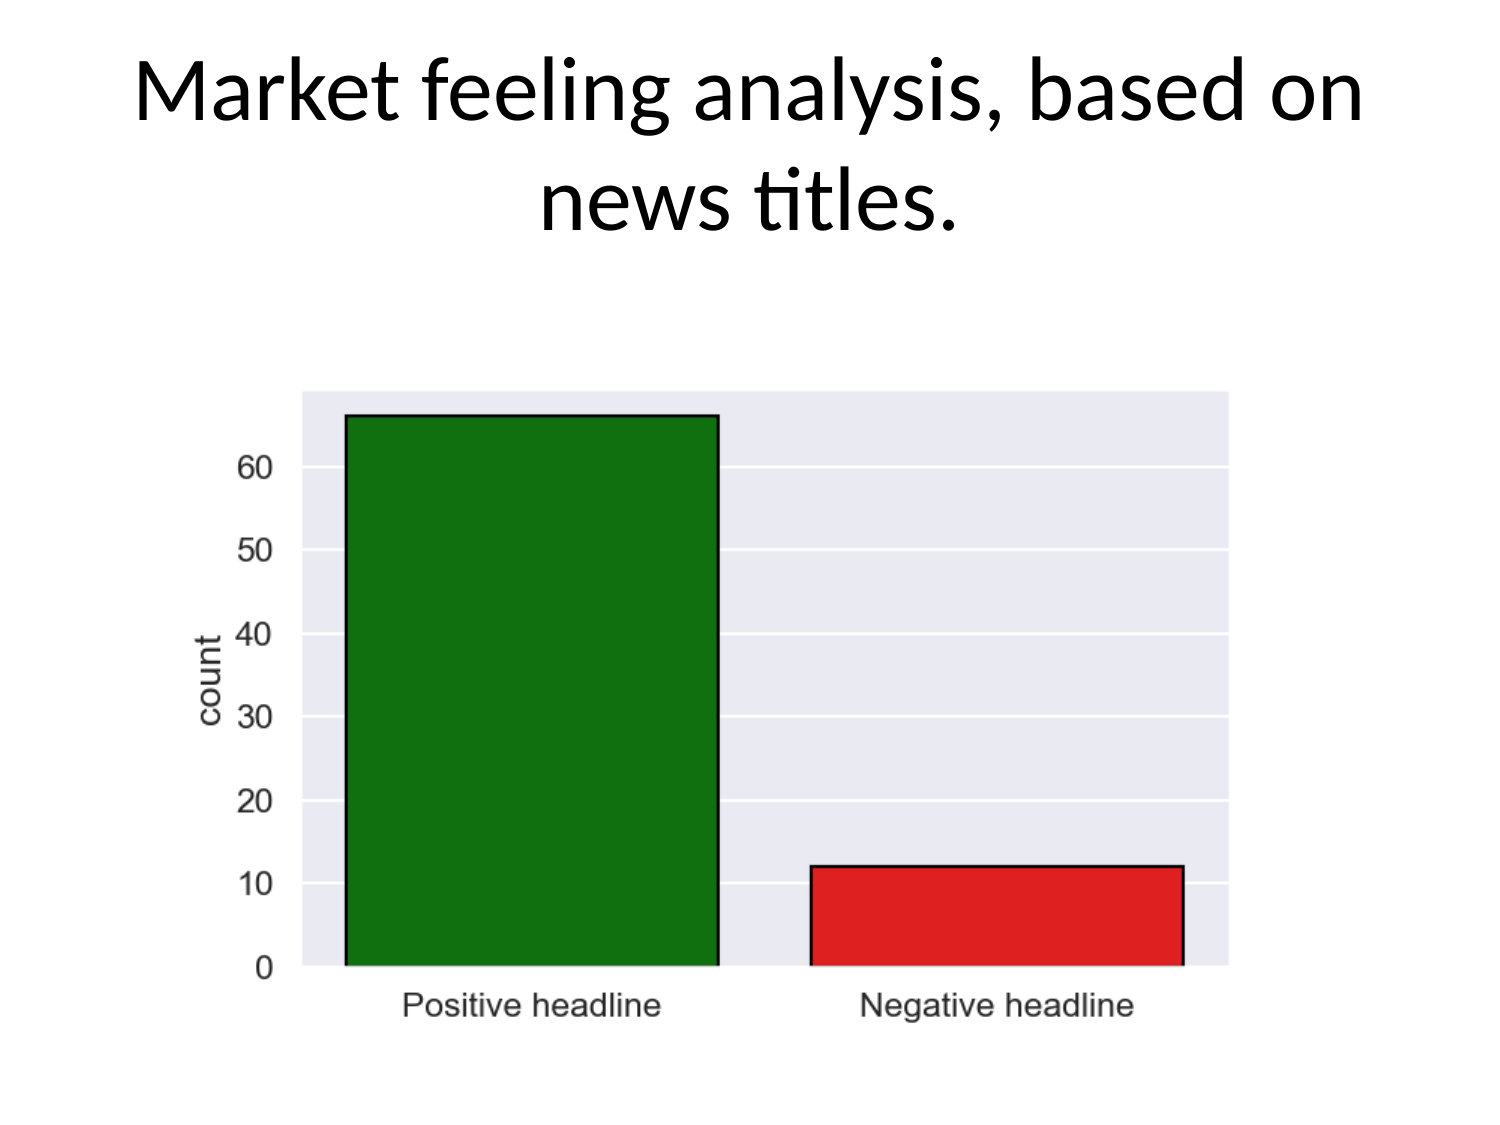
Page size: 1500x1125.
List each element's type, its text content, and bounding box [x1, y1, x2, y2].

title Market feeling analysis, based on news titles. [75, 45, 1425, 233]
picture [149, 299, 1351, 1051]
